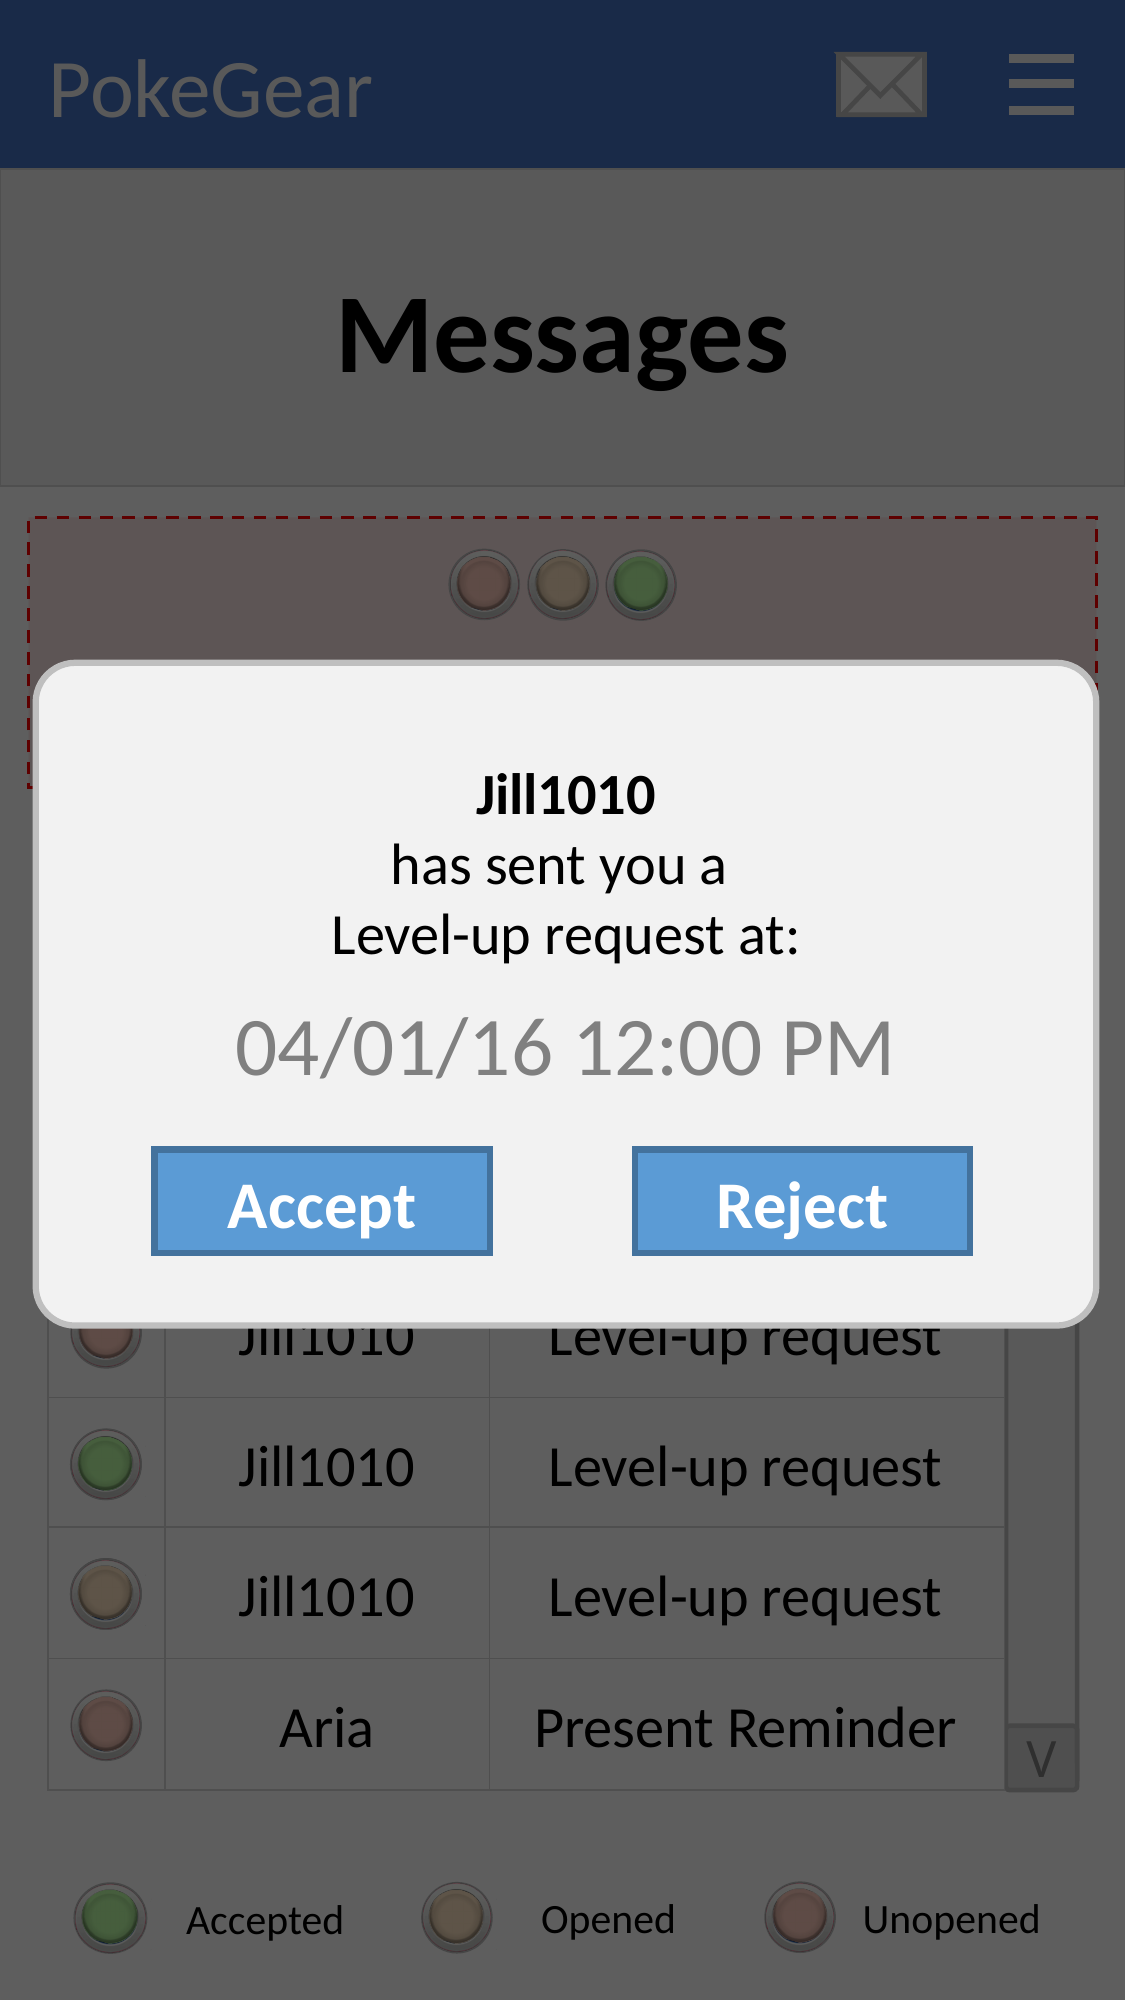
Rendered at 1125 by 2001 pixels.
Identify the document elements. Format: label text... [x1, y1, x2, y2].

text_box [0, 170, 1125, 2000]
text_box Jill1010 has sent you a Level-up request at: 04/01/16 12:00 PM [220, 788, 912, 874]
text_box [912, 698, 1098, 1321]
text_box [28, 517, 1097, 788]
text_box [34, 788, 220, 1316]
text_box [47, 874, 1078, 1791]
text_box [0, 0, 1125, 170]
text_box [154, 1149, 971, 1254]
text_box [68, 1874, 1056, 1959]
